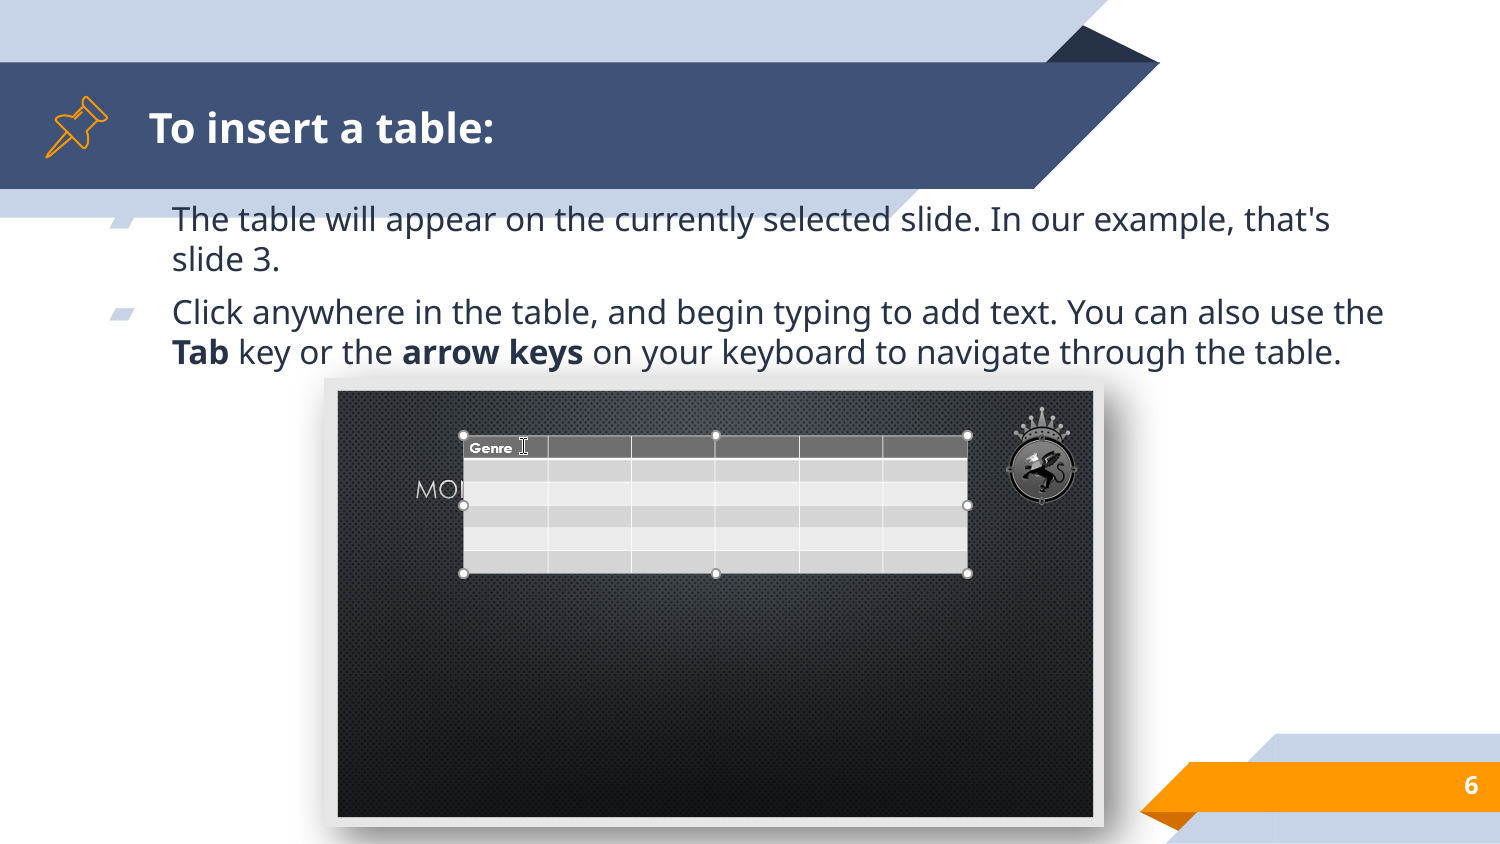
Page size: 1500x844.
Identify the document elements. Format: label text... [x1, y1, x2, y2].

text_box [45, 96, 108, 158]
picture [324, 378, 1104, 828]
list The table will appear on the currently selected slide. In our example, that's slide 3. Click anywhere in the table, and begin typing to add text. You can also use the Tab key or the arrow keys on your keyboard to navigate through the table. [81, 215, 1426, 354]
slide_number 6 [1249, 760, 1494, 813]
title To insert a table: [133, 64, 1035, 190]
